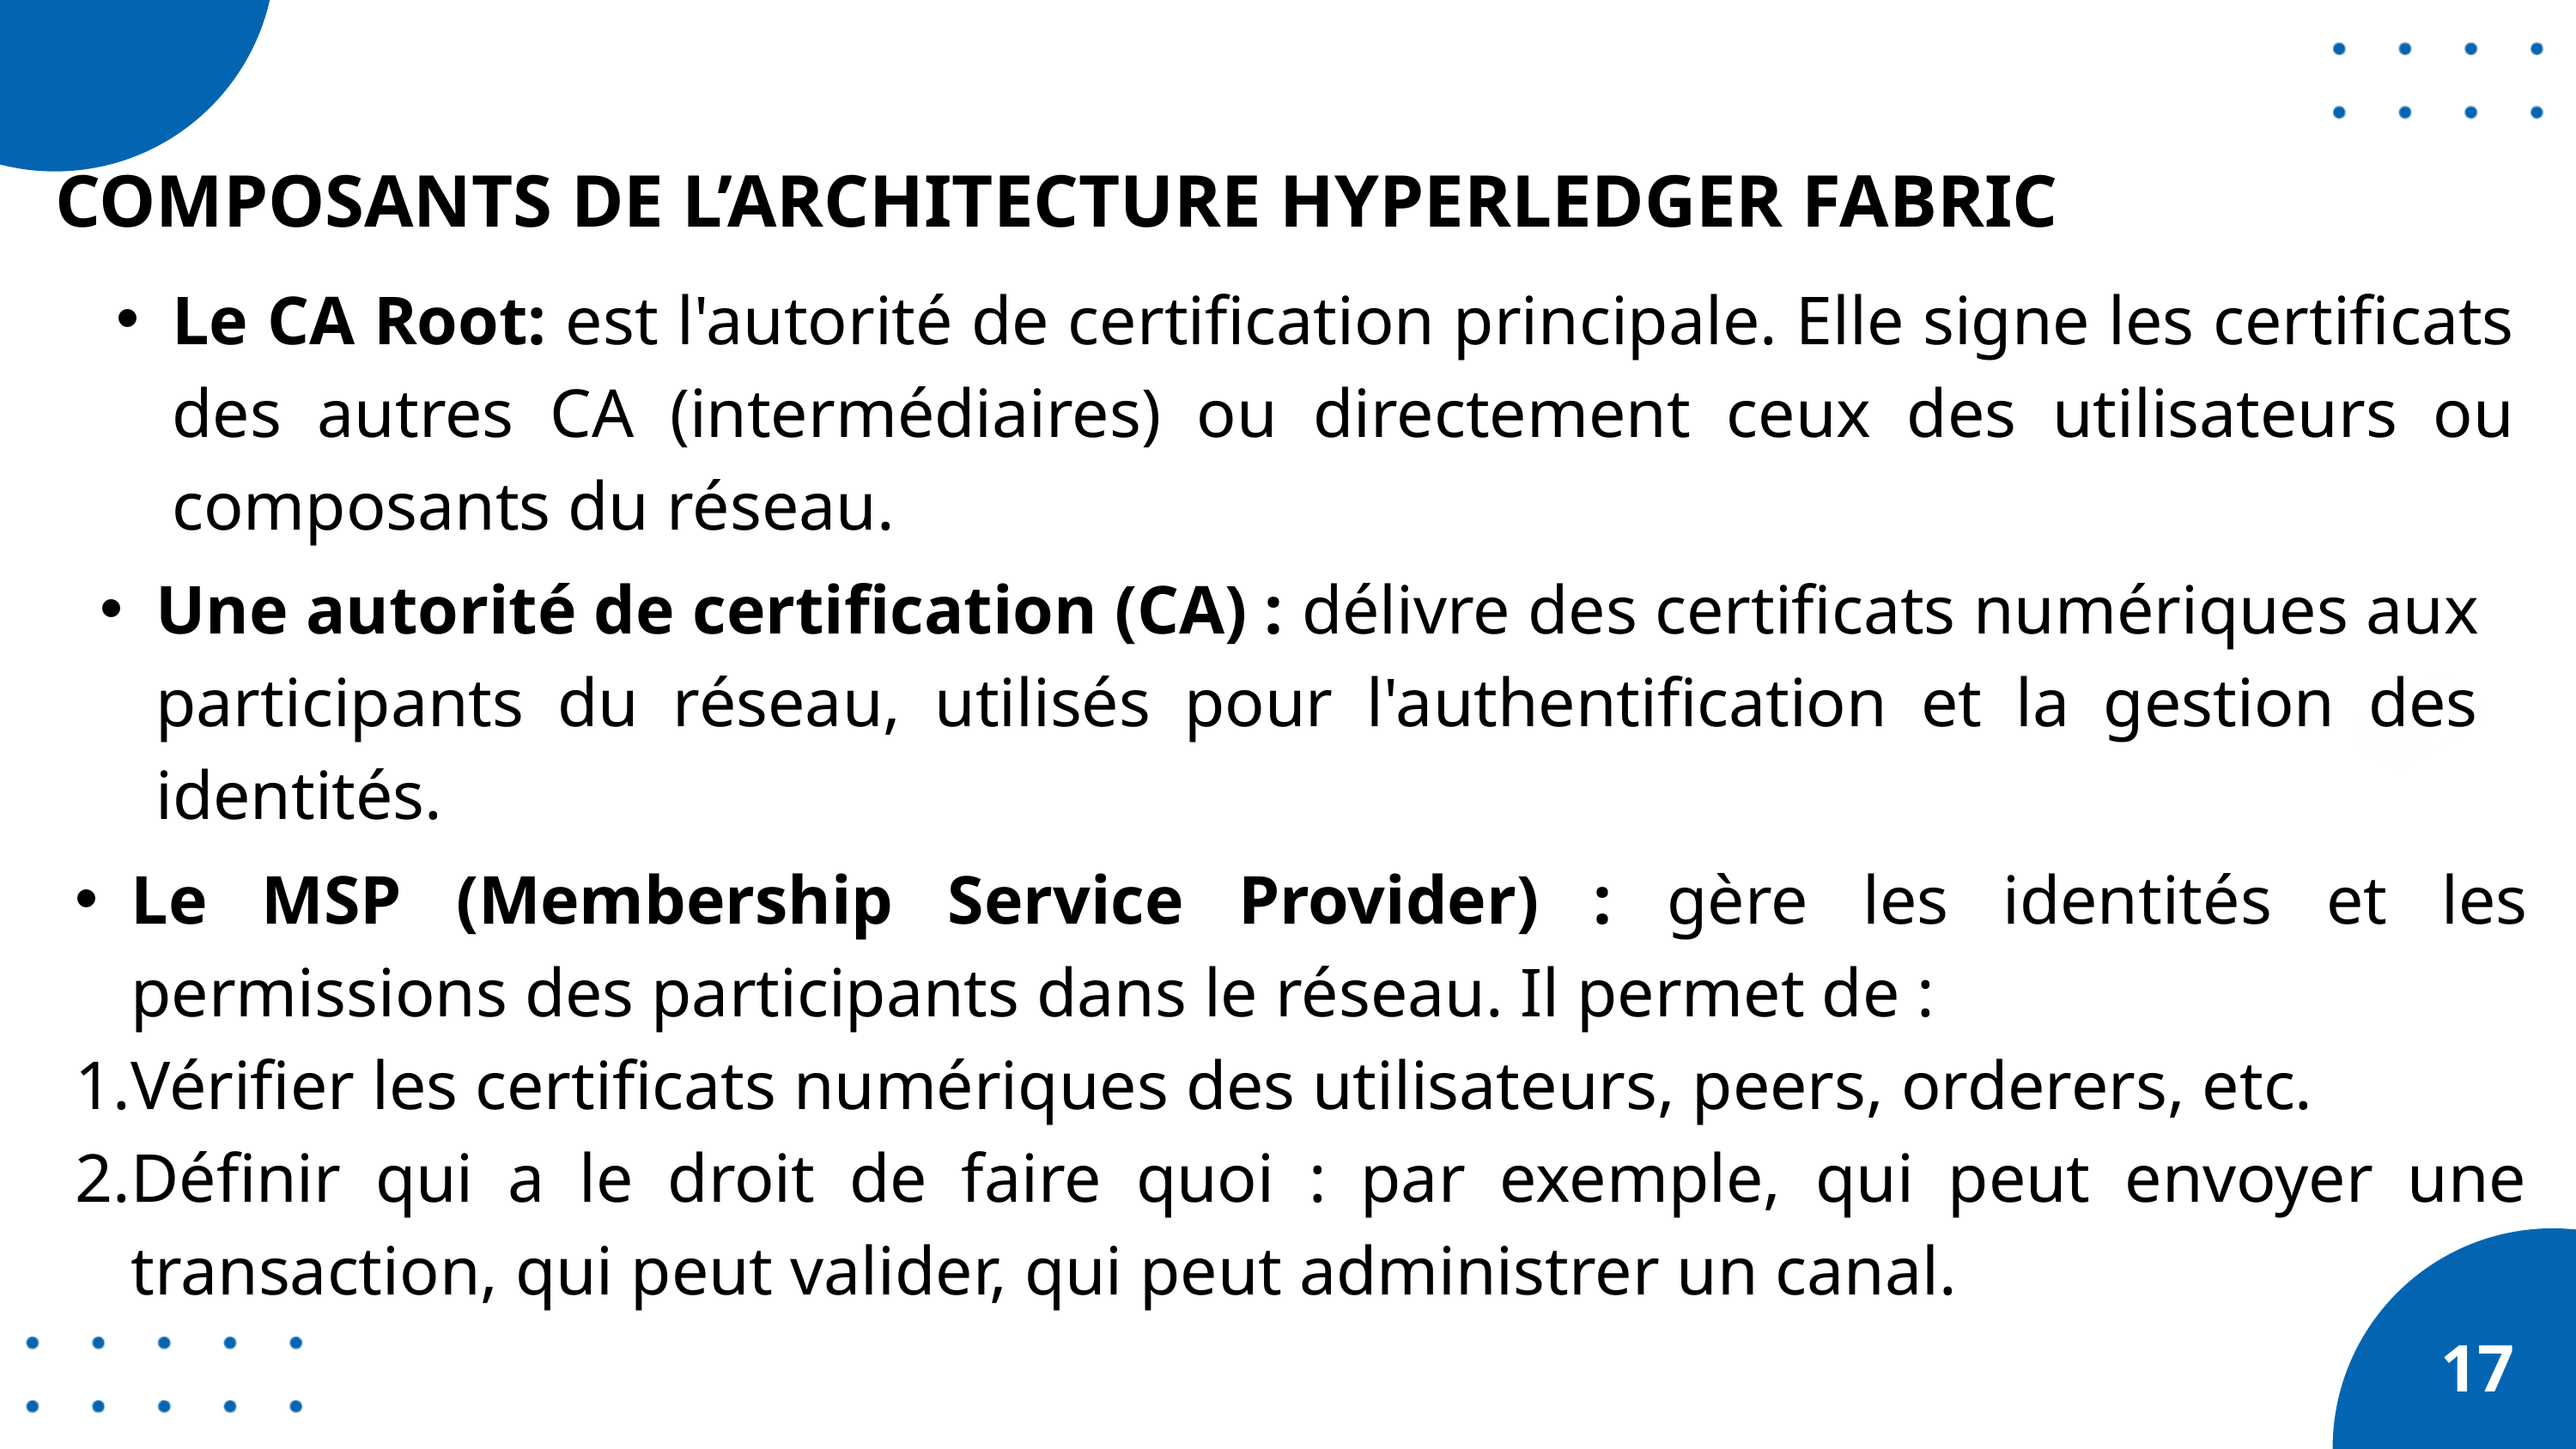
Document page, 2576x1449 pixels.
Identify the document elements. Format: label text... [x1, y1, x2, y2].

text_box Le MSP (Membership Service Provider) : gère les identités et les permissions des participants dans le réseau. Il permet de : Vérifier les certificats numériques des utilisateurs, peers, orderers, etc. Définir qui a le droit de faire quoi : par exemple, qui peut envoyer une transaction, qui peut valider, qui peut administrer un canal. [18, 845, 2529, 1308]
text_box Le CA Root: est l'autorité de certification principale. Elle signe les certificats des autres CA (intermédiaires) ou directement ceux des utilisateurs ou composants du réseau. [59, 264, 2517, 543]
text_box [2332, 0, 2576, 120]
text_box [0, 1336, 304, 1449]
text_box COMPOSANTS DE L’ARCHITECTURE HYPERLEDGER FABRIC [55, 141, 2314, 242]
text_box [0, 0, 276, 172]
text_box Une autorité de certification (CA) : délivre des certificats numériques aux participants du réseau, utilisés pour l'authentification et la gestion des identités. [43, 555, 2481, 834]
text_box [2332, 1228, 2576, 1449]
